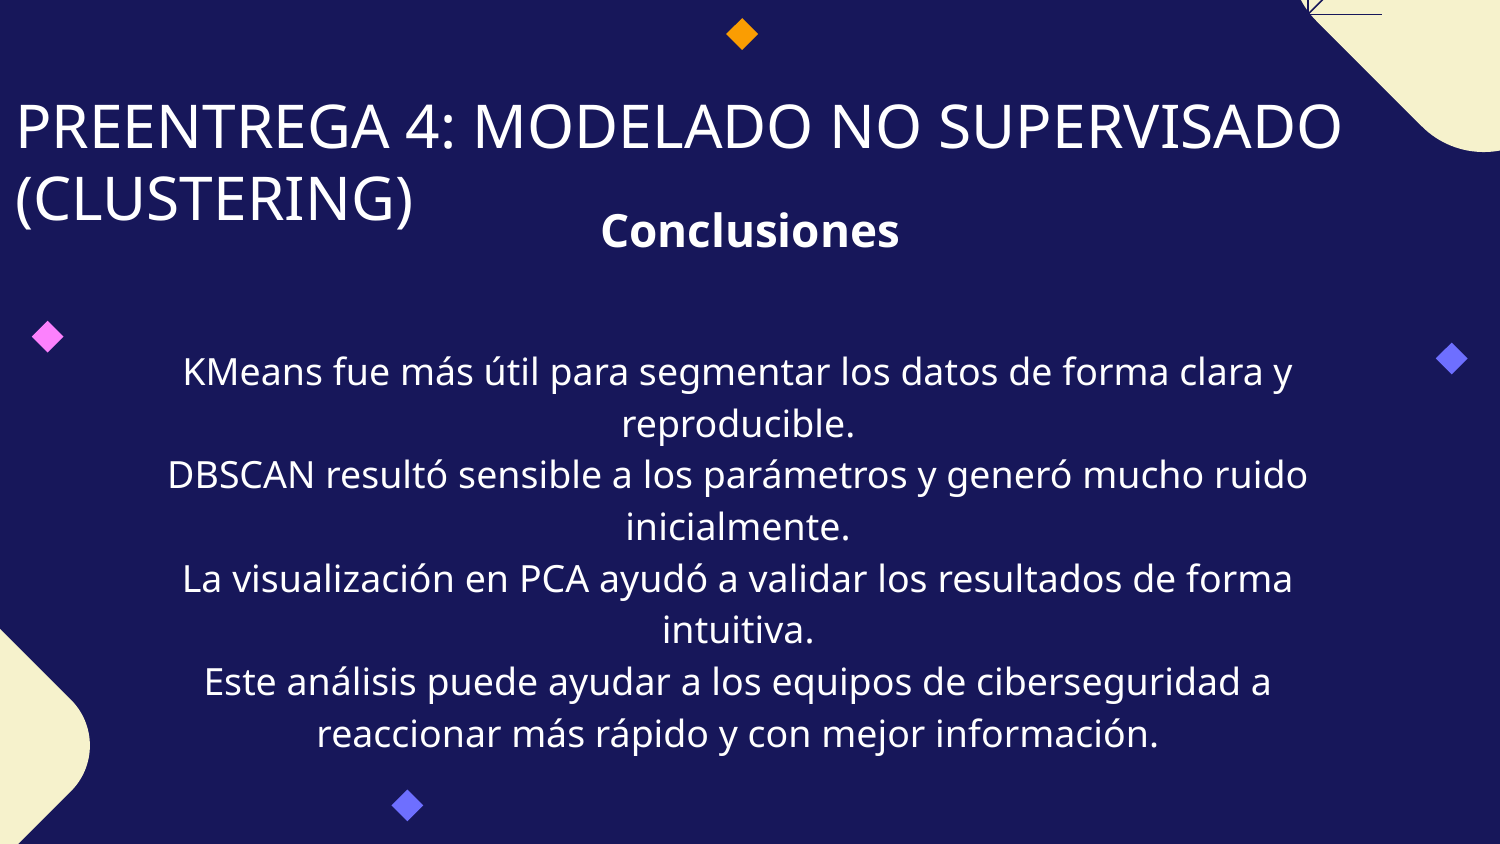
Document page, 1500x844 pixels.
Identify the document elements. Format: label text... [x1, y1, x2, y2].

title PREENTREGA 4: MODELADO NO SUPERVISADO (CLUSTERING) [0, 72, 1382, 167]
subtitle KMeans fue más útil para segmentar los datos de forma clara y reproducible. DBSCAN resultó sensible a los parámetros y generó mucho ruido inicialmente. La visualización en PCA ayudó a validar los resultados de forma intuitiva. Este análisis puede ayudar a los equipos de ciberseguridad a reaccionar más rápido y con mejor información. [93, 278, 1384, 818]
list Conclusiones [118, 178, 1382, 249]
